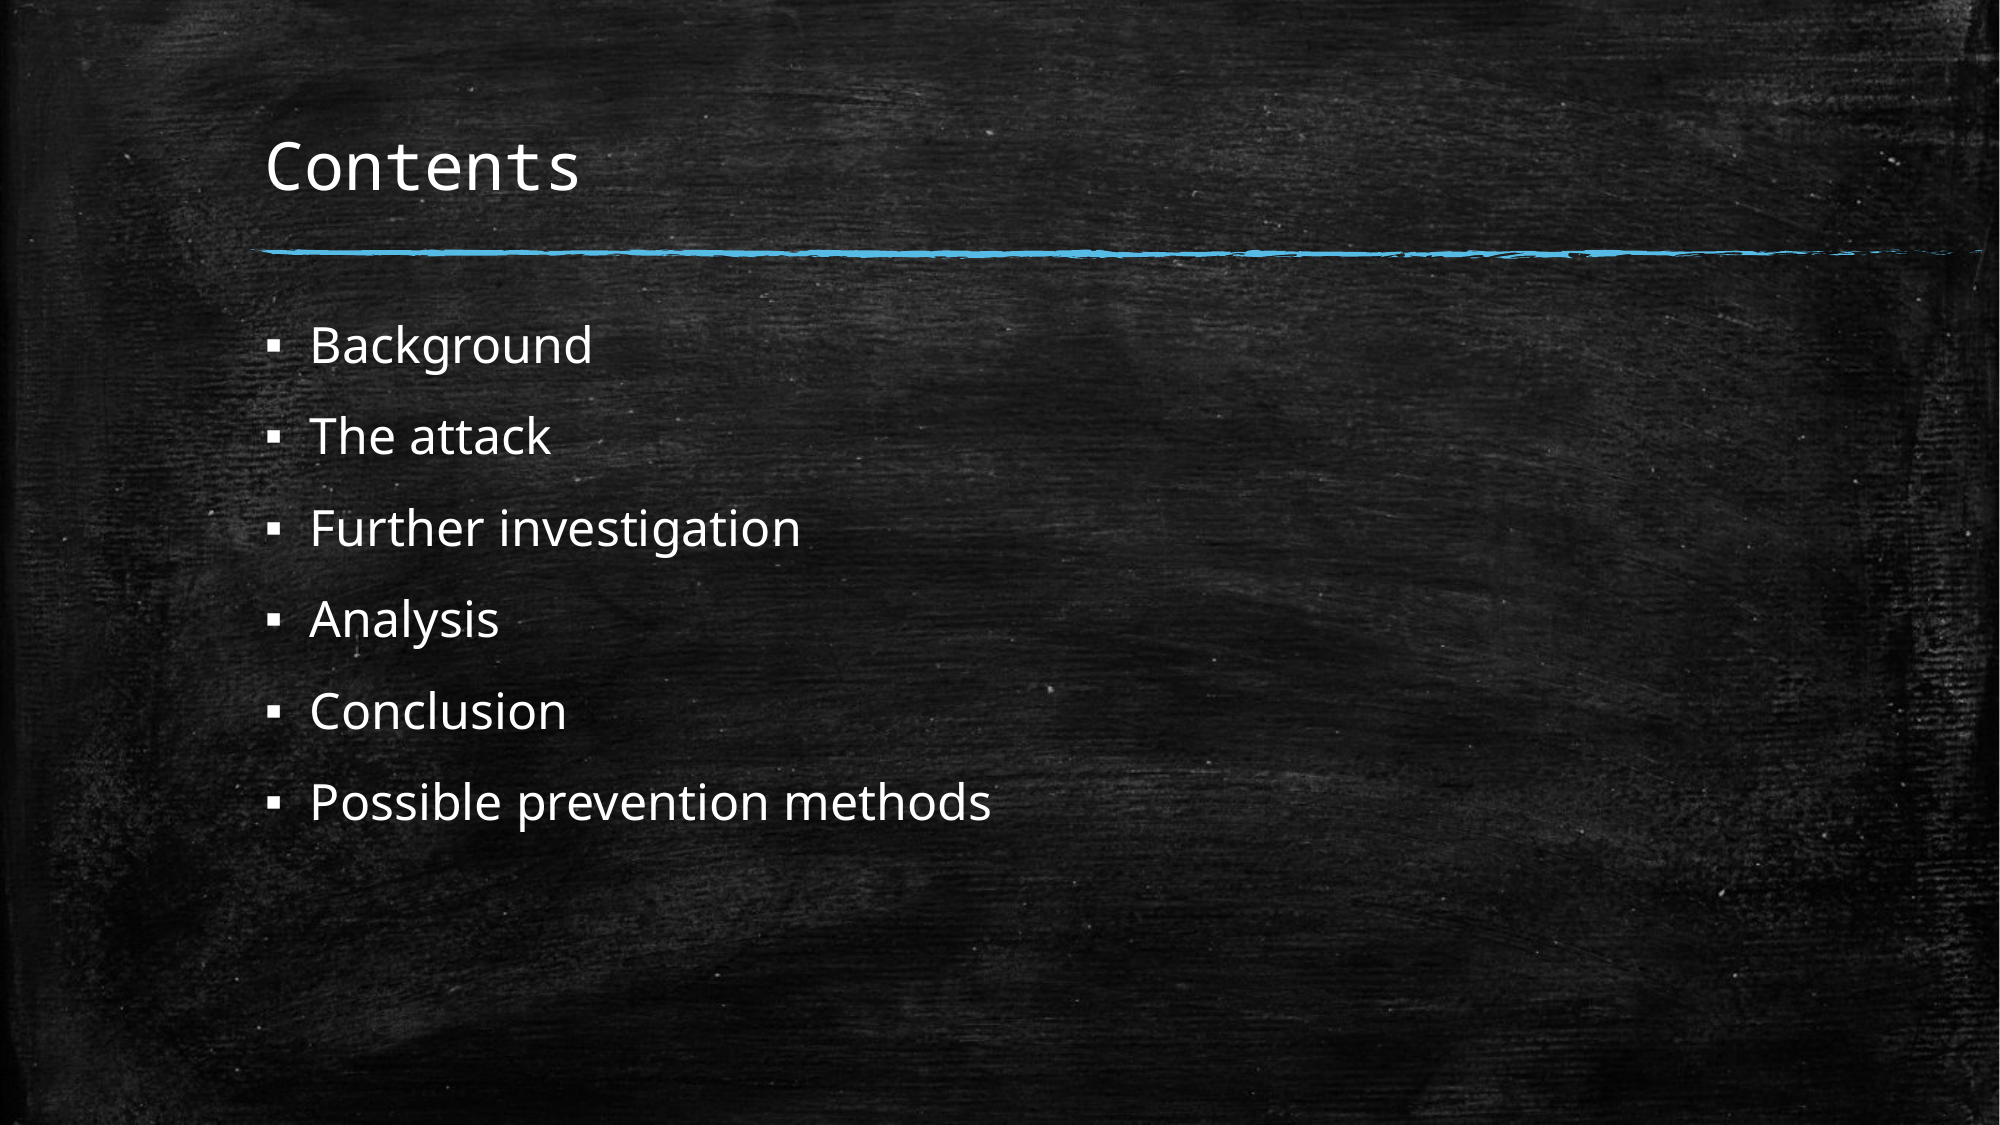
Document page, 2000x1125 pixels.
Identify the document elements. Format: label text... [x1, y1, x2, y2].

title Contents [249, 45, 1750, 213]
list Background The attack Further investigation Analysis Conclusion Possible prevention methods [249, 312, 1750, 1013]
